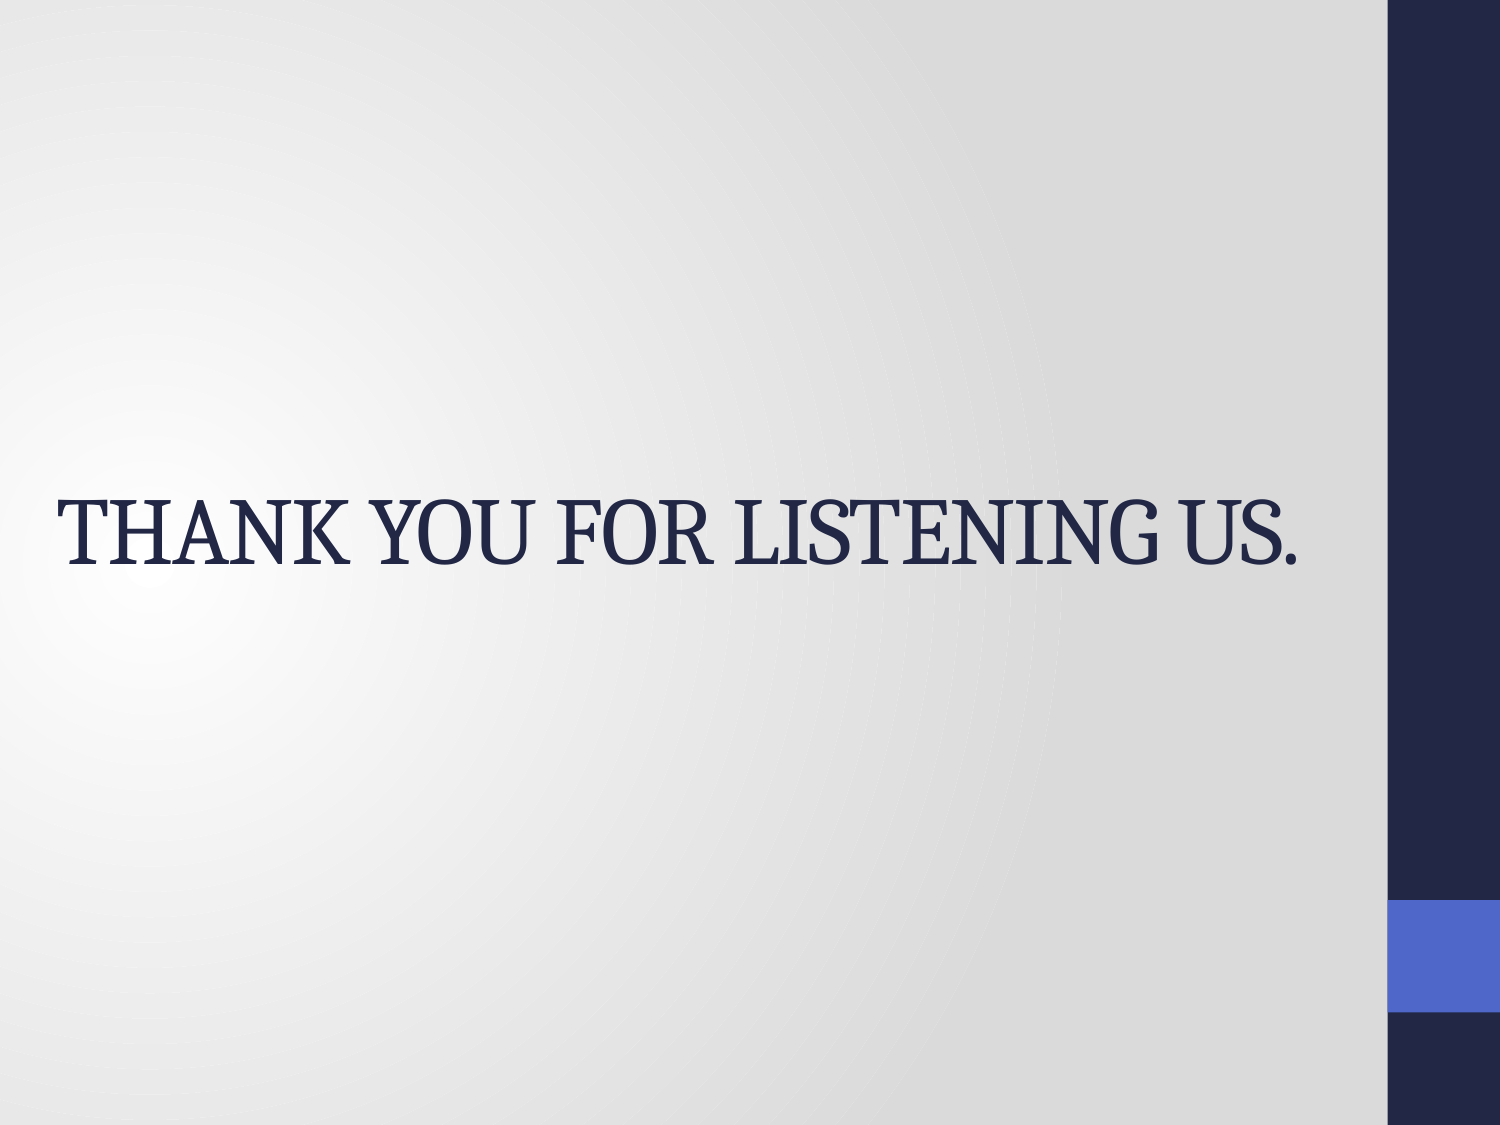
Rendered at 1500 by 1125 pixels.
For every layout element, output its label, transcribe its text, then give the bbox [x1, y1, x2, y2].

title THANK YOU FOR LISTENING US. [41, 432, 1392, 621]
